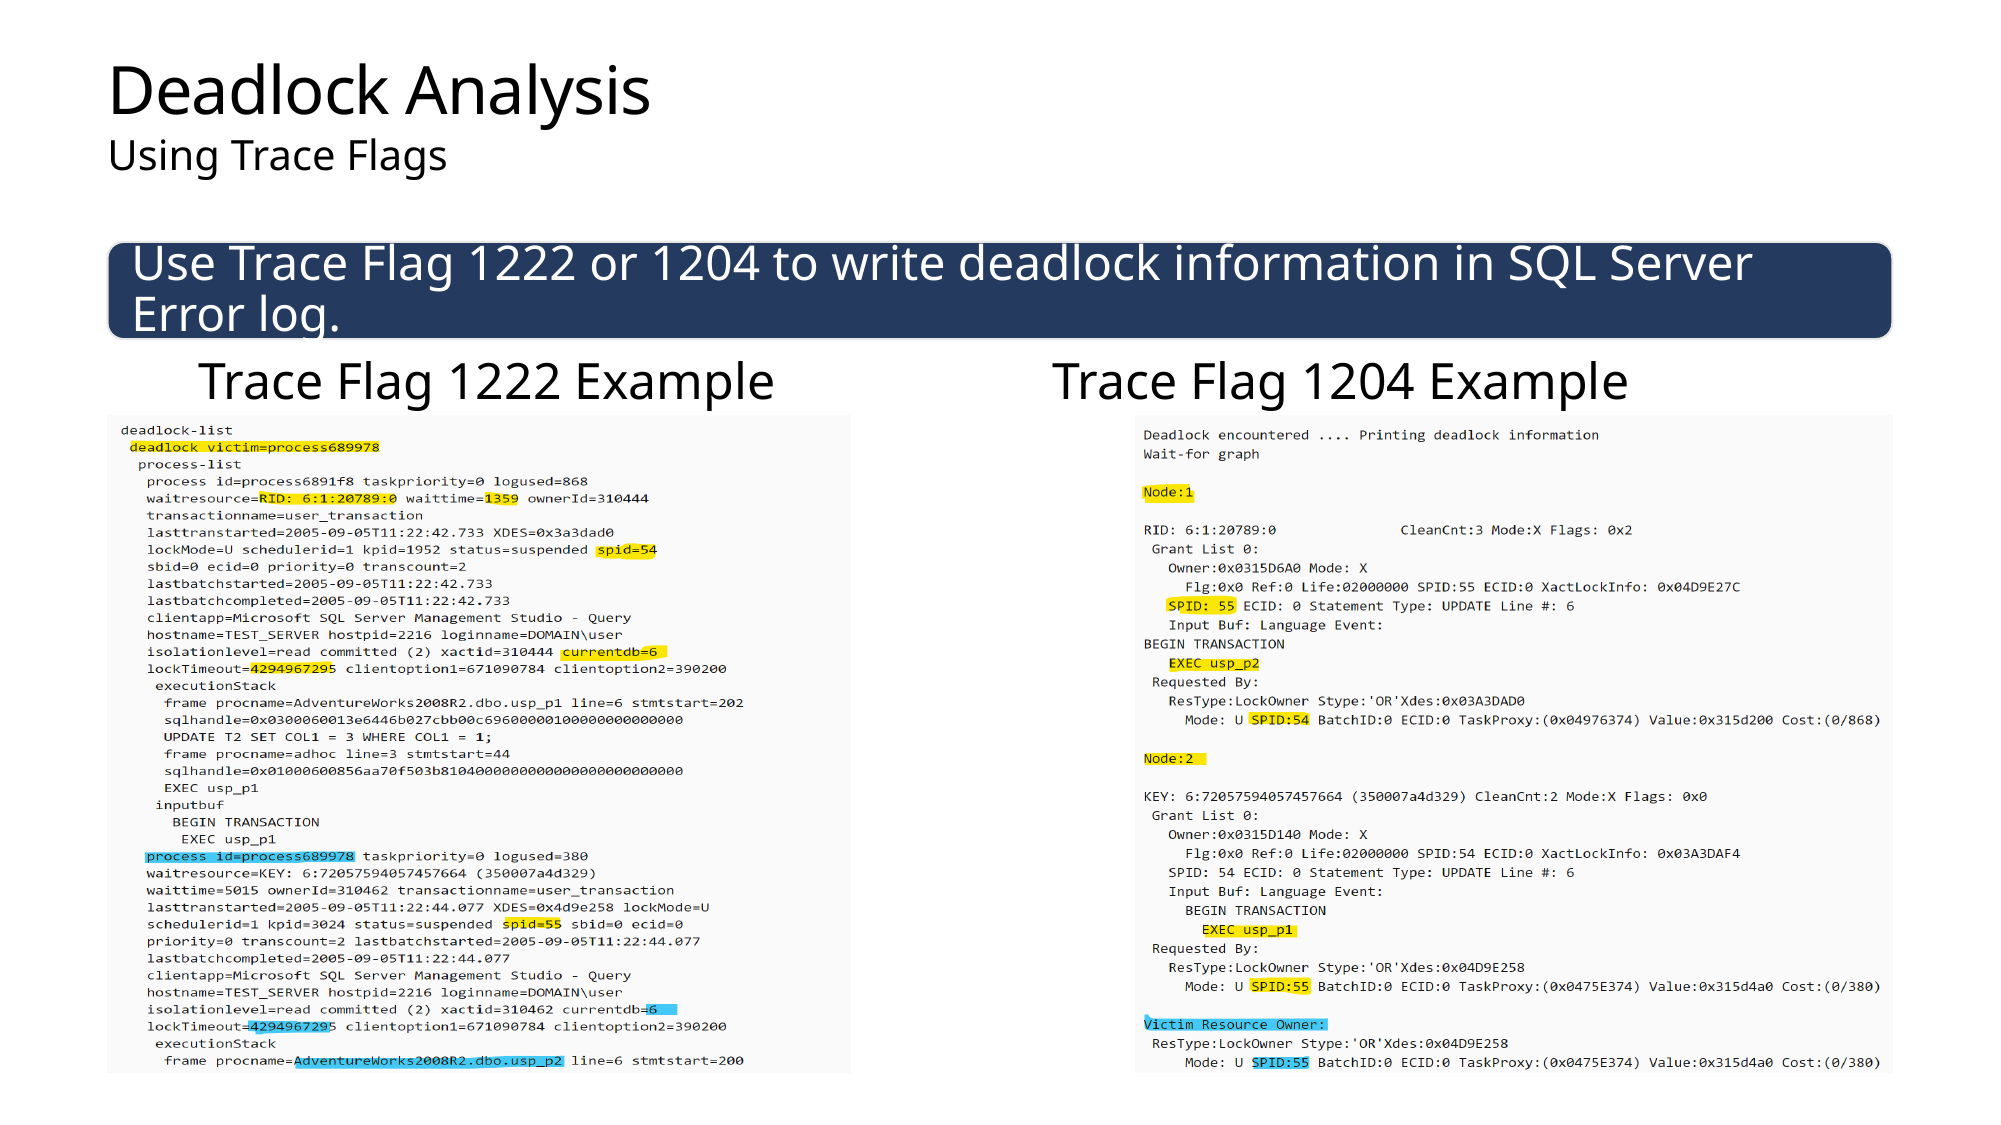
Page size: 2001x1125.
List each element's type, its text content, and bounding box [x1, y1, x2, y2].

subtitle Using Trace Flags [107, 128, 1893, 205]
picture [107, 415, 851, 1073]
text_box Trace Flag 1222 Example [107, 350, 987, 1022]
title Deadlock Analysis [107, 52, 1893, 128]
picture [1135, 415, 1893, 1073]
text_box Trace Flag 1204 Example [987, 350, 1893, 1022]
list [107, 230, 1893, 350]
